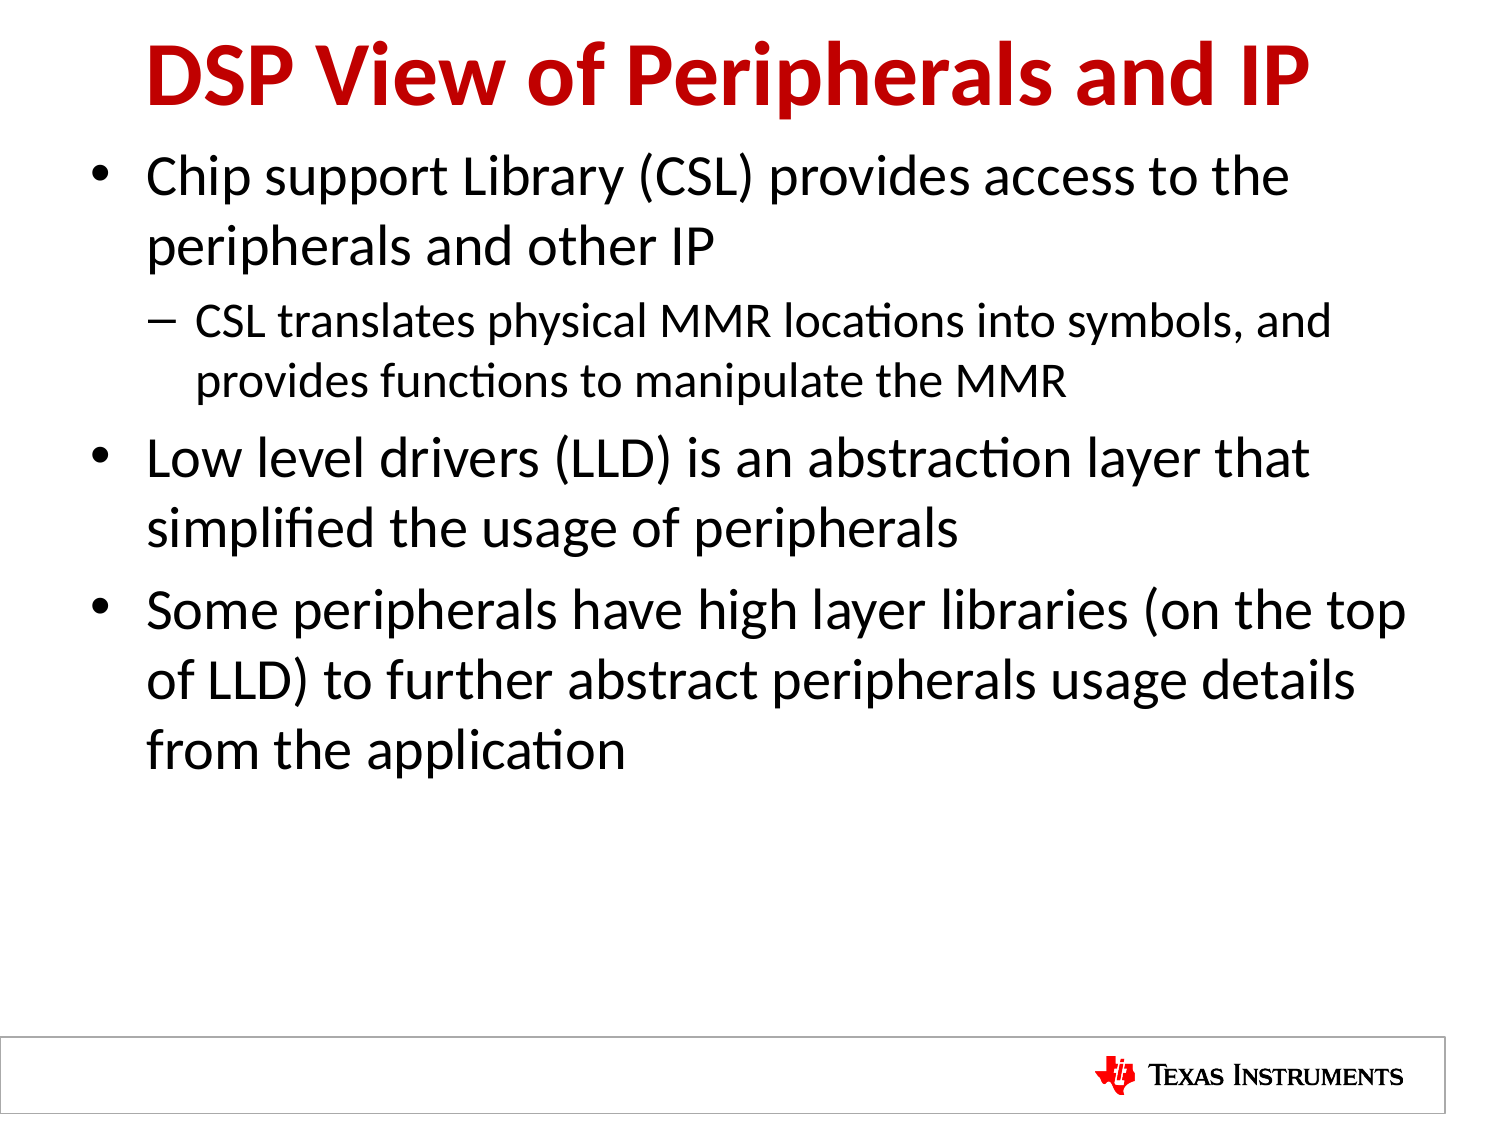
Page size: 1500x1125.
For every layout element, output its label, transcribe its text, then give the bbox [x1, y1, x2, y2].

list Chip support Library (CSL) provides access to the peripherals and other IP CSL translates physical MMR locations into symbols, and provides functions to manipulate the MMR Low level drivers (LLD) is an abstraction layer that simplified the usage of peripherals Some peripherals have high layer libraries (on the top of LLD) to further abstract peripherals usage details from the application [74, 129, 1426, 1018]
title DSP View of Peripherals and IP [74, 24, 1426, 113]
picture [1095, 1056, 1403, 1095]
